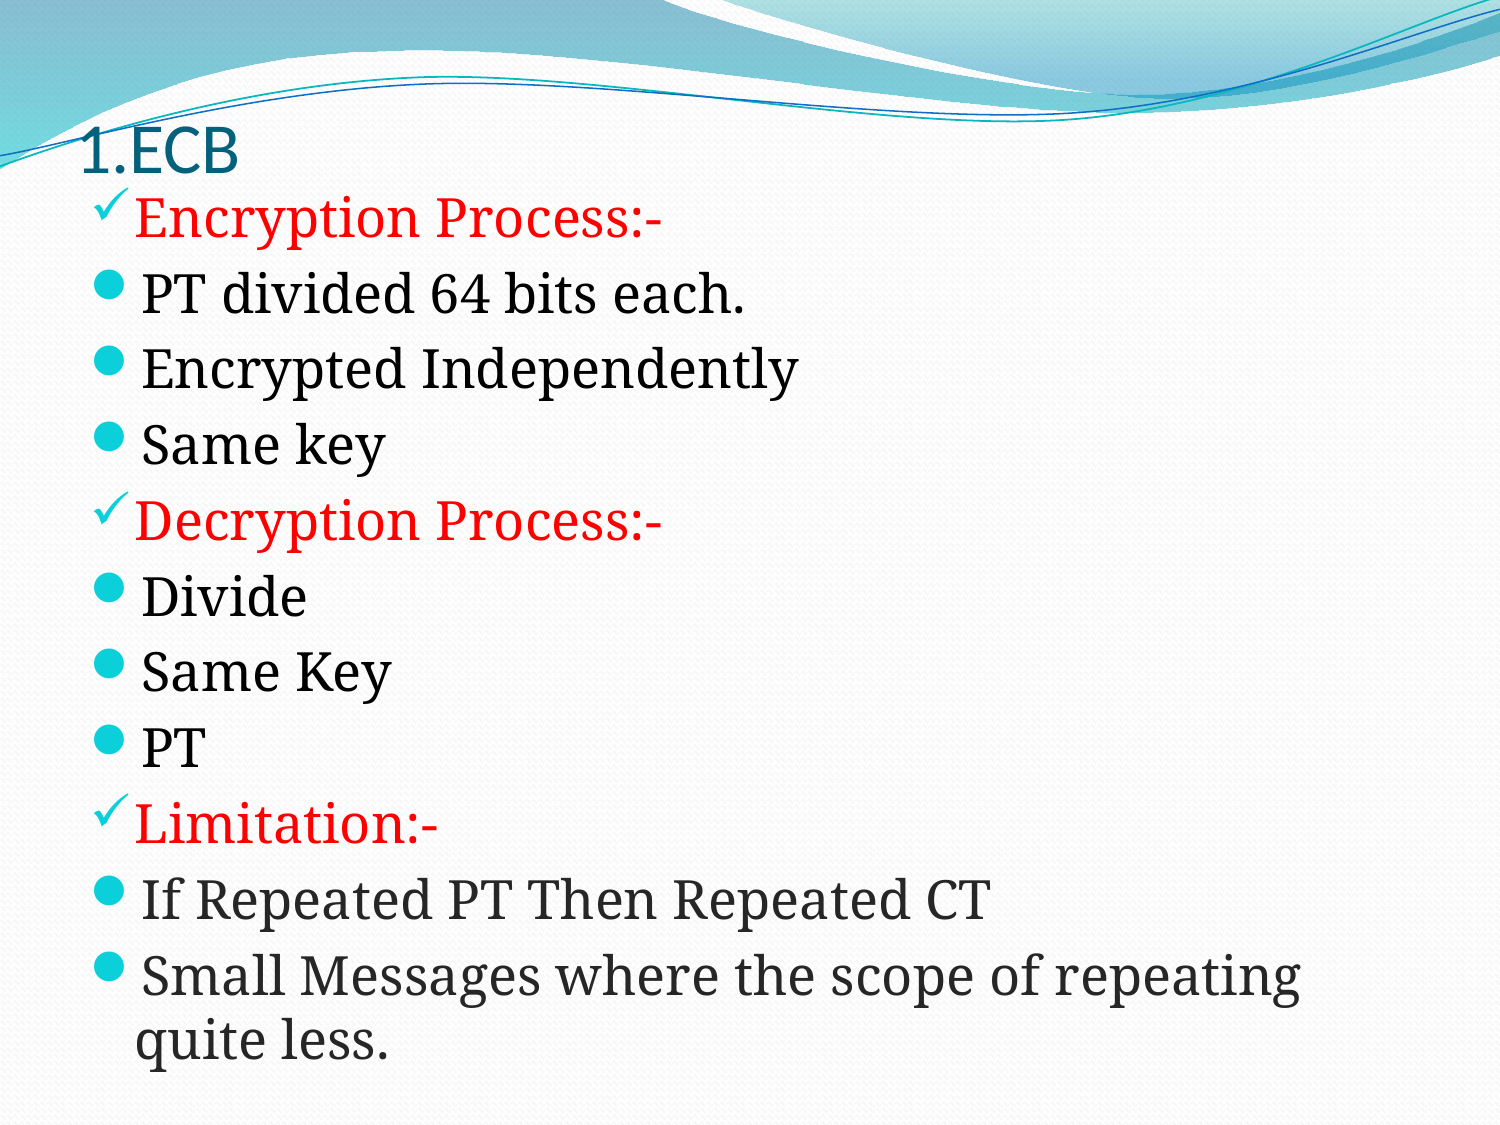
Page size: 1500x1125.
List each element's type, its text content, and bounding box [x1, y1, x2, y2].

list Encryption Process:- PT divided 64 bits each. Encrypted Independently Same key Decryption Process:- Divide Same Key PT Limitation:- If Repeated PT Then Repeated CT Small Messages where the scope of repeating quite less. [75, 175, 1442, 1125]
title 1.ECB [75, 93, 1425, 175]
